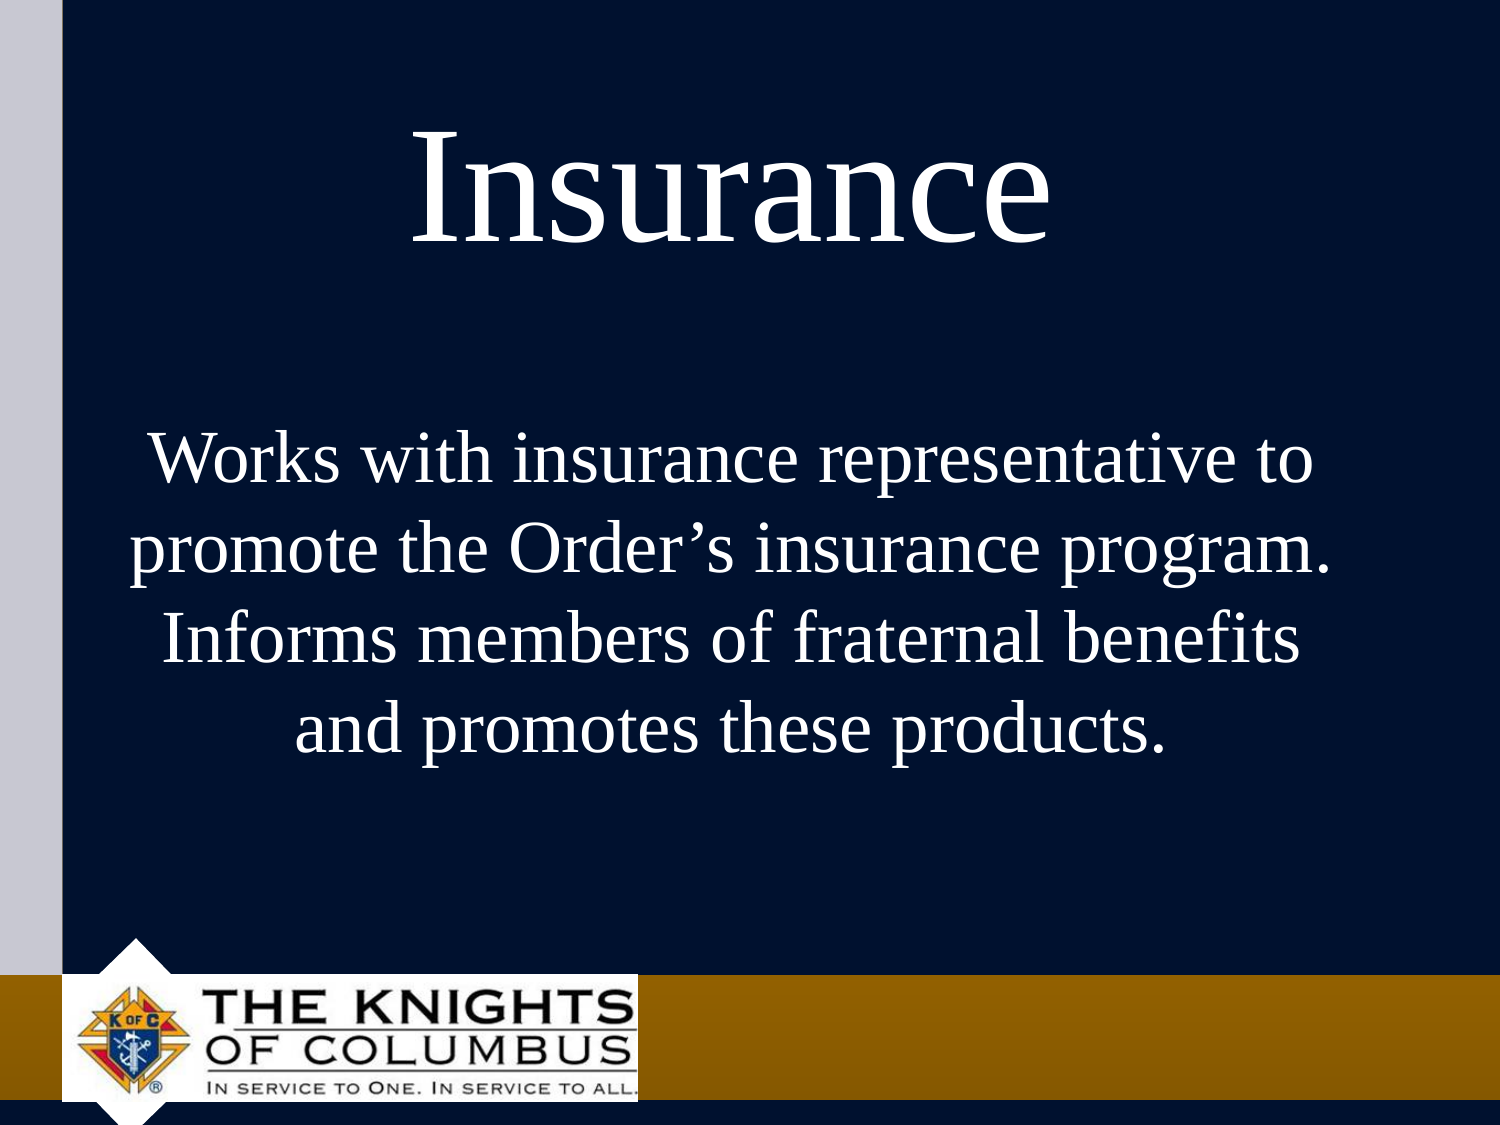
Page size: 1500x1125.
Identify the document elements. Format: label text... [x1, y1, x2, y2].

subtitle Works with insurance representative to promote the Order’s insurance program. Informs members of fraternal benefits and promotes these products. [87, 399, 1377, 1063]
picture [62, 974, 638, 1102]
title Insurance [87, 49, 1376, 301]
